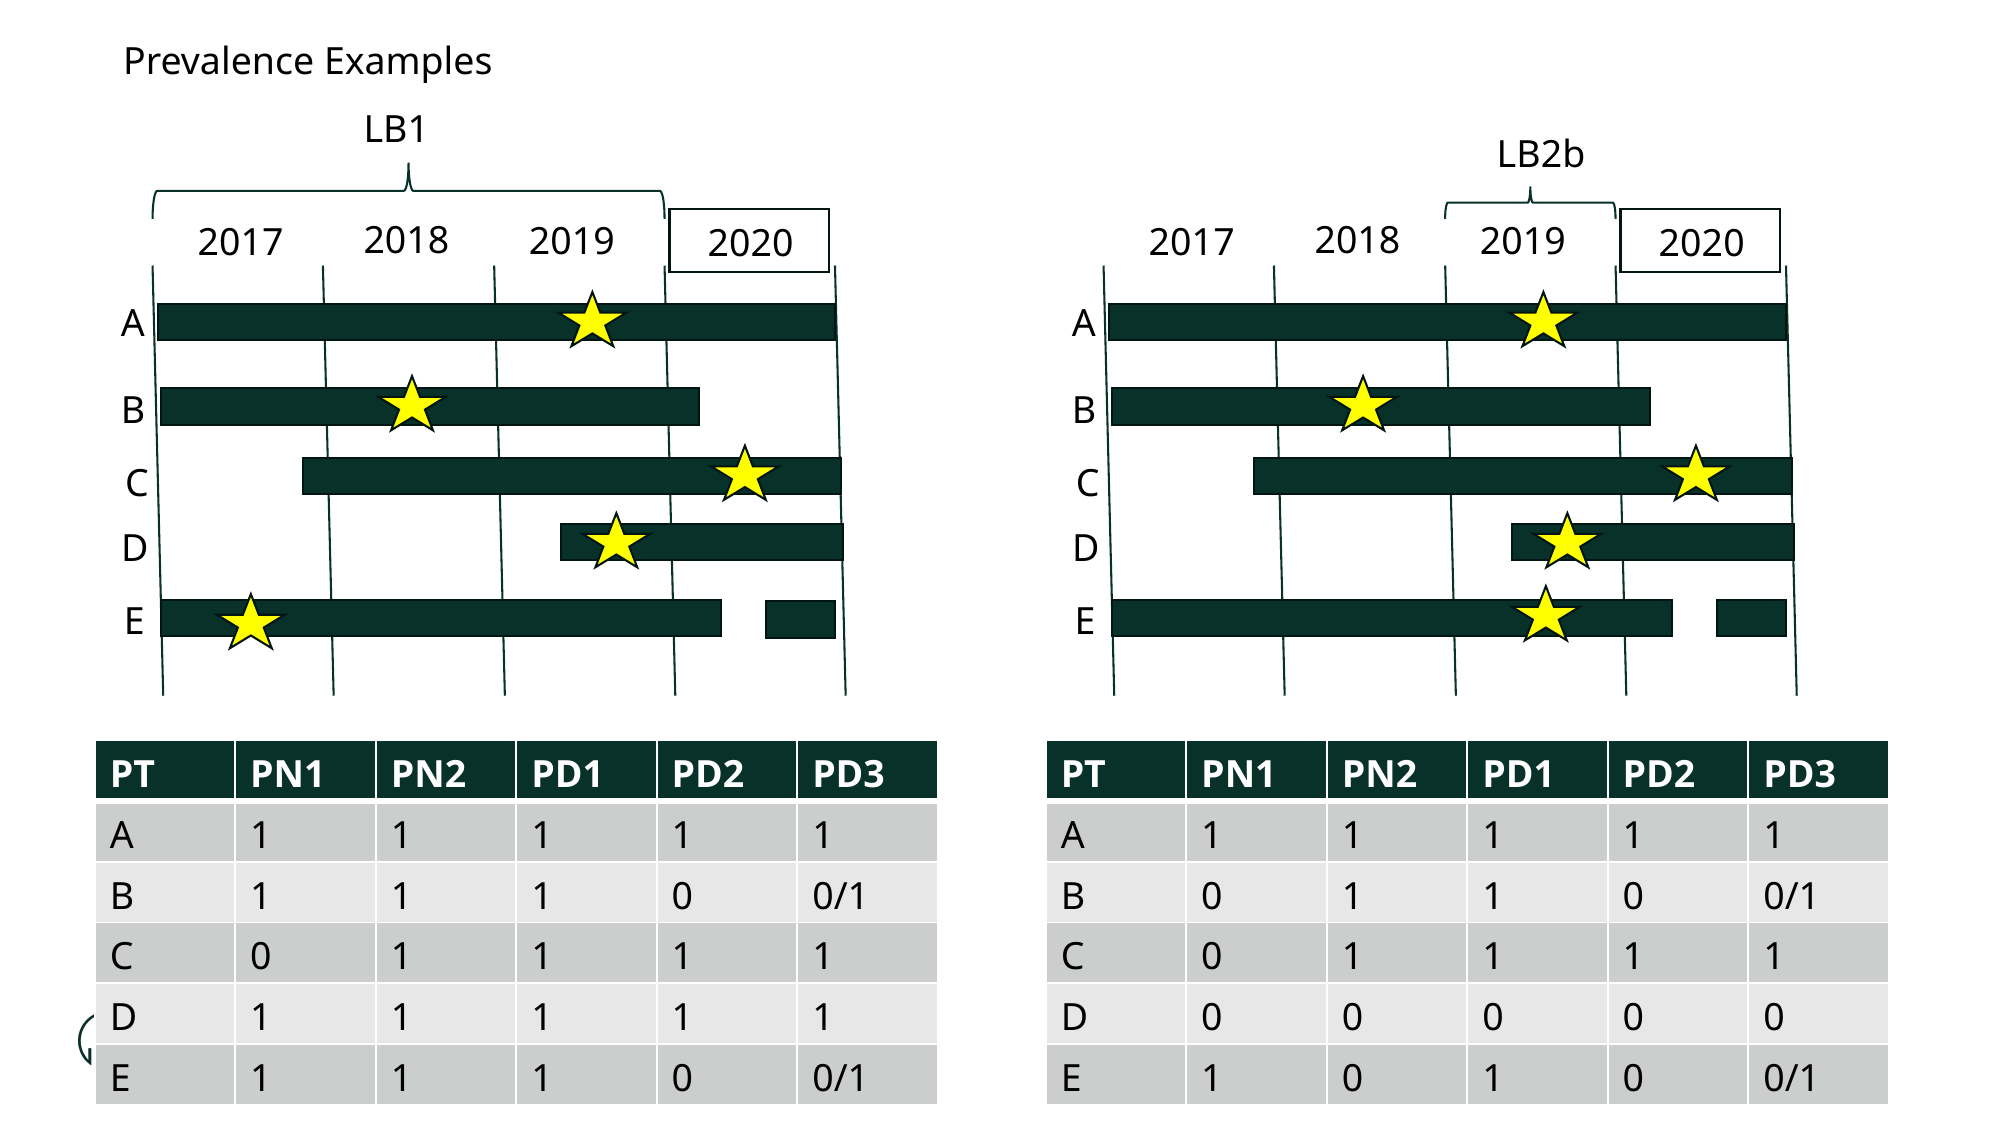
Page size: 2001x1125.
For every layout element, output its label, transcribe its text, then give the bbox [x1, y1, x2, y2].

table_cell 1 [1187, 804, 1326, 861]
table_header PD1 [517, 741, 656, 798]
table_cell 1 [1609, 923, 1747, 982]
text_box C [110, 452, 152, 512]
table_cell C [1047, 923, 1185, 982]
table_cell A [1047, 804, 1185, 861]
table_cell 1 [517, 923, 656, 982]
table_header PD1 [1468, 741, 1607, 798]
text_box LB1 [348, 97, 444, 158]
table_cell 0 [1187, 984, 1326, 1043]
table_cell 0 [1609, 1045, 1747, 1104]
table_cell 0 [1328, 1045, 1466, 1104]
table_cell 0 [1609, 984, 1747, 1043]
table_cell 0 [1468, 984, 1607, 1043]
table_cell 1 [1749, 923, 1888, 982]
table_cell 1 [236, 804, 375, 861]
text_box D [106, 516, 152, 577]
text_box B [1057, 378, 1103, 439]
table_header PN1 [236, 741, 375, 798]
table_cell 1 [798, 804, 937, 861]
table_cell 0/1 [798, 863, 937, 922]
table_cell B [1047, 863, 1185, 922]
table_cell 1 [1468, 923, 1607, 982]
table_cell 1 [1609, 804, 1747, 861]
table_cell 1 [377, 1045, 515, 1104]
table_cell 1 [658, 923, 796, 982]
table_cell 1 [377, 863, 515, 922]
text_box A [106, 292, 152, 352]
table_header PN2 [1328, 741, 1466, 798]
table_cell 1 [798, 984, 937, 1043]
table_cell 1 [517, 863, 656, 922]
table_cell 0 [1328, 984, 1466, 1043]
table_cell 0/1 [1749, 863, 1888, 922]
table_cell 0 [658, 1045, 796, 1104]
text_box [151, 162, 666, 219]
table_cell B [96, 863, 234, 922]
text_box [1444, 186, 1616, 208]
table_cell 1 [1749, 804, 1888, 861]
table_cell 0 [1187, 863, 1326, 922]
table_cell 1 [1328, 863, 1466, 922]
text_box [152, 208, 846, 696]
text_box E [108, 589, 152, 650]
table_cell 1 [236, 1045, 375, 1104]
table_cell D [96, 984, 234, 1043]
table_cell 1 [517, 984, 656, 1043]
table_cell 0/1 [798, 1045, 937, 1104]
text_box E [1059, 589, 1103, 650]
table_header PD2 [1609, 741, 1747, 798]
picture [78, 1011, 94, 1073]
table_cell 0 [1749, 984, 1888, 1043]
table_header PT [96, 741, 234, 798]
table_cell D [1047, 984, 1185, 1043]
text_box C [1061, 452, 1103, 512]
table_cell 1 [517, 804, 656, 861]
table_cell 1 [658, 804, 796, 861]
table_cell C [96, 923, 234, 982]
table_cell 1 [377, 923, 515, 982]
table_cell 1 [1328, 923, 1466, 982]
table_cell E [1047, 1045, 1185, 1104]
text_box LB2b [1481, 122, 1601, 182]
table_cell 1 [377, 984, 515, 1043]
table_cell 1 [377, 804, 515, 861]
text_box D [1057, 516, 1103, 577]
table_cell 1 [1468, 1045, 1607, 1104]
table_header PD3 [798, 741, 937, 798]
table_cell 1 [236, 863, 375, 922]
table_header PD3 [1749, 741, 1888, 798]
table_cell E [96, 1045, 234, 1104]
table_header PT [1047, 741, 1185, 798]
table_header PD2 [658, 741, 796, 798]
table_cell 0 [1609, 863, 1747, 922]
text_box Prevalence Examples [108, 29, 602, 90]
table_cell 1 [1468, 804, 1607, 861]
table_header PN1 [1187, 741, 1326, 798]
table_cell 1 [658, 984, 796, 1043]
text_box B [106, 378, 152, 439]
table_cell 0 [1187, 923, 1326, 982]
table_cell 1 [1328, 804, 1466, 861]
table_cell 1 [1468, 863, 1607, 922]
table_cell 1 [1187, 1045, 1326, 1104]
table_cell 1 [236, 984, 375, 1043]
table_header PN2 [377, 741, 515, 798]
table_cell 1 [798, 923, 937, 982]
table_cell 0/1 [1749, 1045, 1888, 1104]
table_cell 1 [517, 1045, 656, 1104]
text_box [1103, 208, 1797, 696]
text_box A [1057, 292, 1103, 352]
table_cell 0 [236, 923, 375, 982]
table_cell A [96, 804, 234, 861]
table_cell 0 [658, 863, 796, 922]
